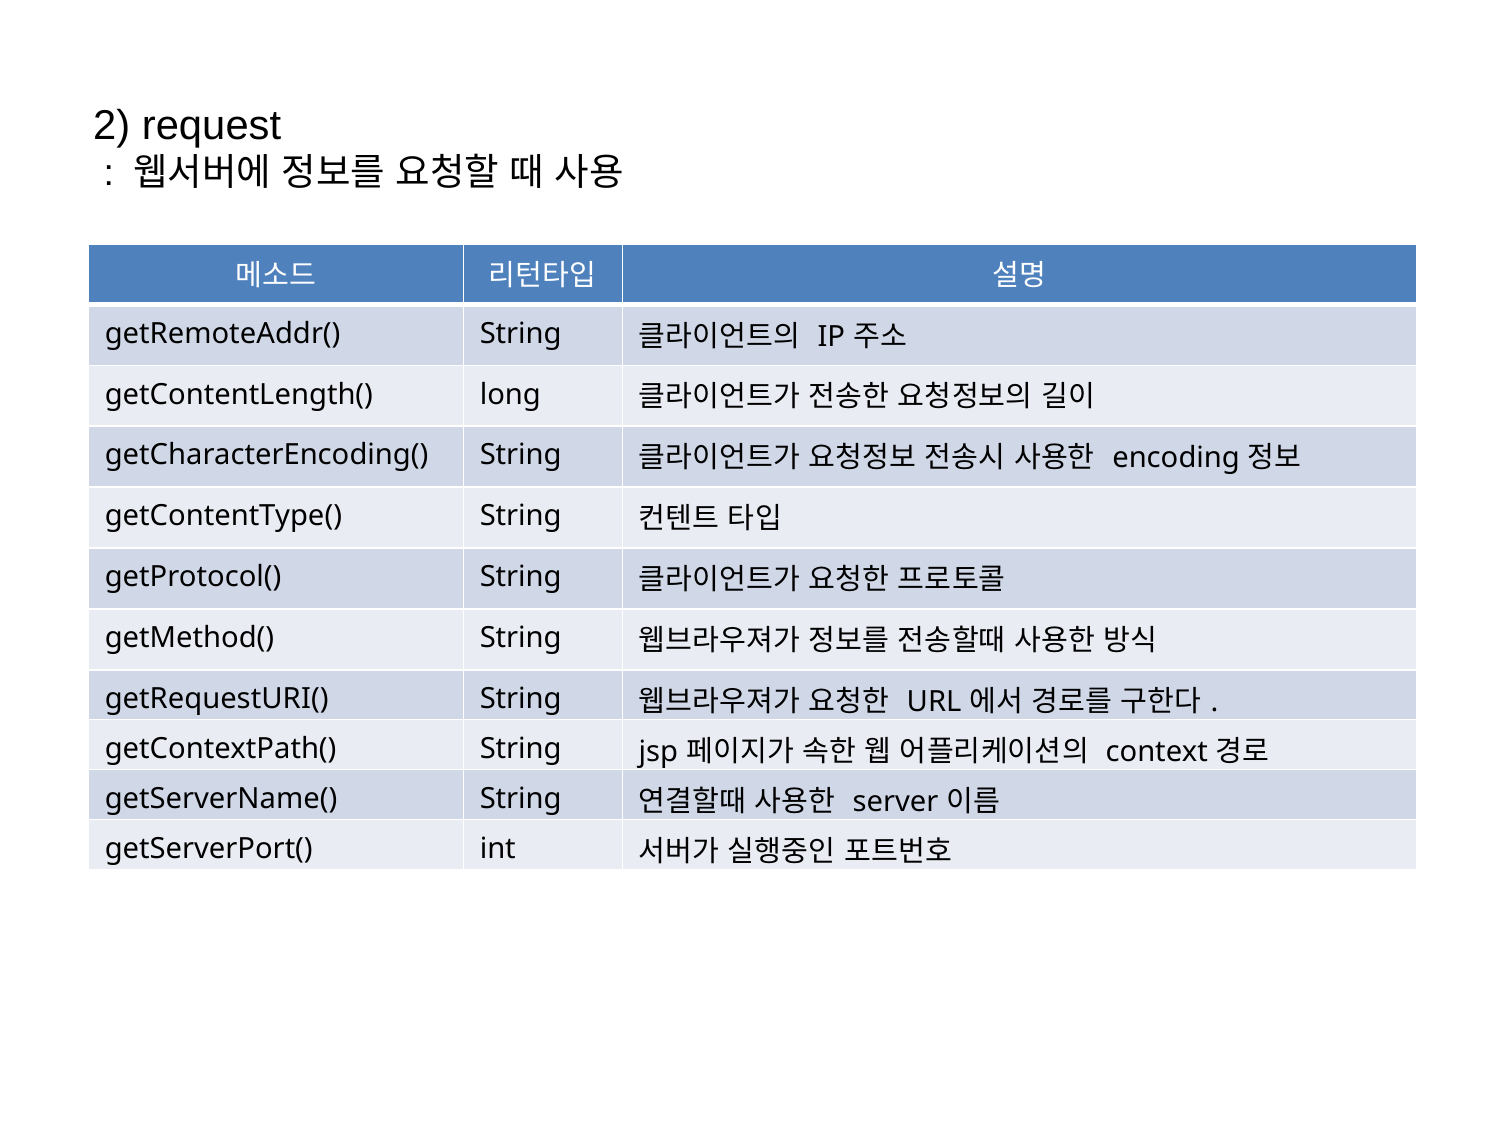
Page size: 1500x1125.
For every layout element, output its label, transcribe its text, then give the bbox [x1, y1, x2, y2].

table_cell String [464, 488, 622, 547]
table_cell String [464, 671, 622, 719]
table_cell int [464, 820, 622, 869]
table_header 리턴타입 [464, 245, 622, 302]
table_header 메소드 [89, 245, 463, 302]
table_cell String [464, 307, 622, 365]
table_cell getMethod() [89, 610, 463, 669]
table_cell long [464, 366, 622, 425]
table_cell String [464, 770, 622, 819]
table_cell 서버가 실행중인 포트번호 [623, 820, 1416, 869]
table_cell String [464, 549, 622, 608]
table_cell 클라이언트의 IP주소 [623, 307, 1416, 365]
table_cell getContextPath() [89, 720, 463, 769]
table_cell 클라이언트가 전송한 요청정보의 길이 [623, 366, 1416, 425]
table_cell String [464, 427, 622, 486]
table_cell 연결할때 사용한 server이름 [623, 770, 1416, 819]
table_cell 웹브라우져가 정보를 전송할때 사용한 방식 [623, 610, 1416, 669]
table_cell 컨텐트 타입 [623, 488, 1416, 547]
table_cell String [464, 610, 622, 669]
table_cell getCharacterEncoding() [89, 427, 463, 486]
table_header 설명 [623, 245, 1416, 302]
table_cell getRemoteAddr() [89, 307, 463, 365]
text_box 2) request : 웹서버에 정보를 요청할 때 사용 [78, 90, 640, 200]
table_cell getRequestURI() [89, 671, 463, 719]
table_cell getContentType() [89, 488, 463, 547]
table_cell 클라이언트가 요청한 프로토콜 [623, 549, 1416, 608]
table_cell 클라이언트가 요청정보 전송시 사용한 encoding정보 [623, 427, 1416, 486]
table_cell getContentLength() [89, 366, 463, 425]
table_cell getServerName() [89, 770, 463, 819]
table_cell String [464, 720, 622, 769]
table_cell 웹브라우져가 요청한 URL에서 경로를 구한다. [623, 671, 1416, 719]
table_cell getServerPort() [89, 820, 463, 869]
table_cell getProtocol() [89, 549, 463, 608]
table_cell jsp페이지가 속한 웹 어플리케이션의 context경로 [623, 720, 1416, 769]
